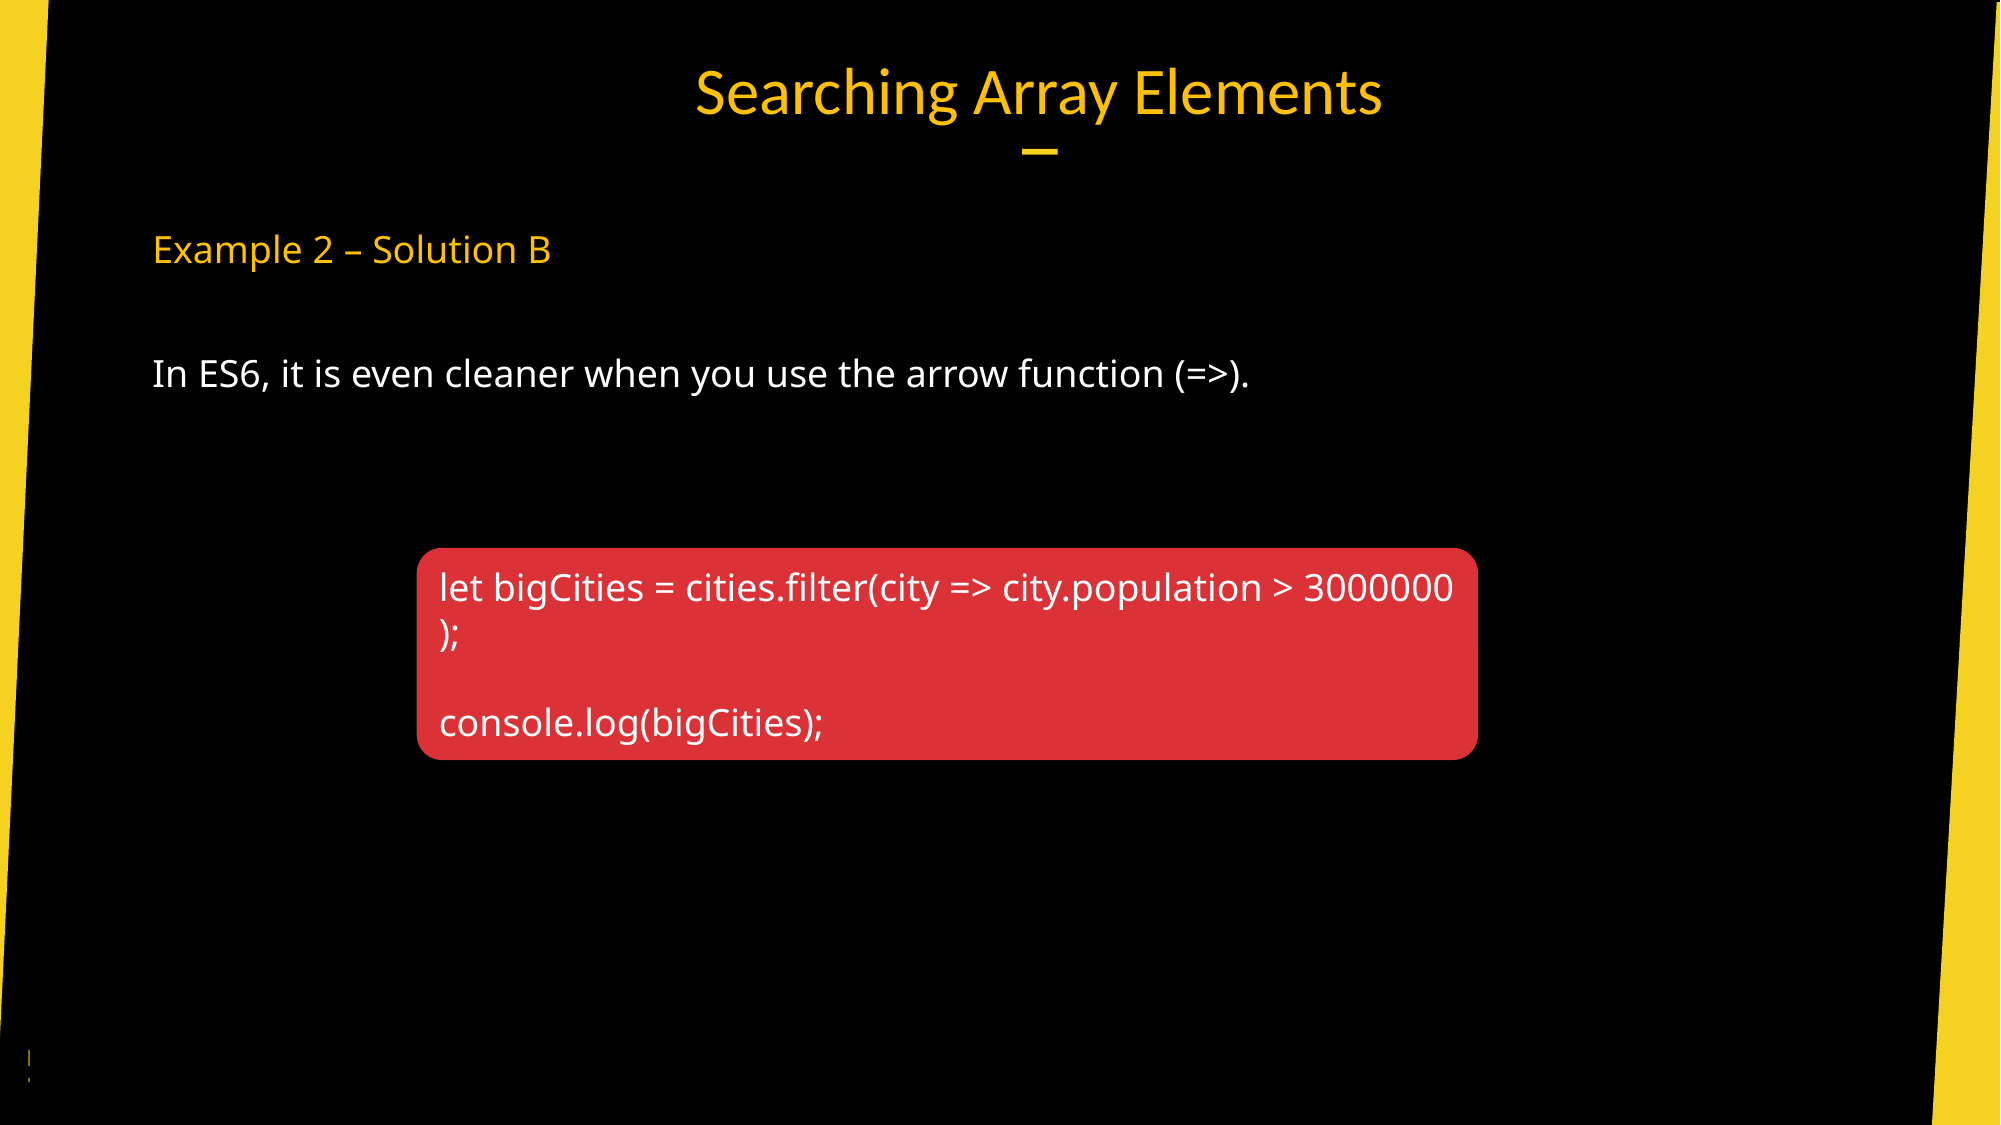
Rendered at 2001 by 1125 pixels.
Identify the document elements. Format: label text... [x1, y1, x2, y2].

text_box [1930, 0, 2000, 1125]
text_box [1021, 148, 1059, 156]
picture [10, 1042, 124, 1114]
text_box [0, 0, 50, 1058]
text_box Example 2 – Solution B [137, 218, 917, 279]
text_box Searching Array Elements [516, 14, 1564, 128]
text_box let bigCities = cities.filter(city => city.population > 3000000); console.log(bigCities); [415, 546, 1480, 762]
text_box In ES6, it is even cleaner when you use the arrow function (=>). [137, 343, 1907, 403]
